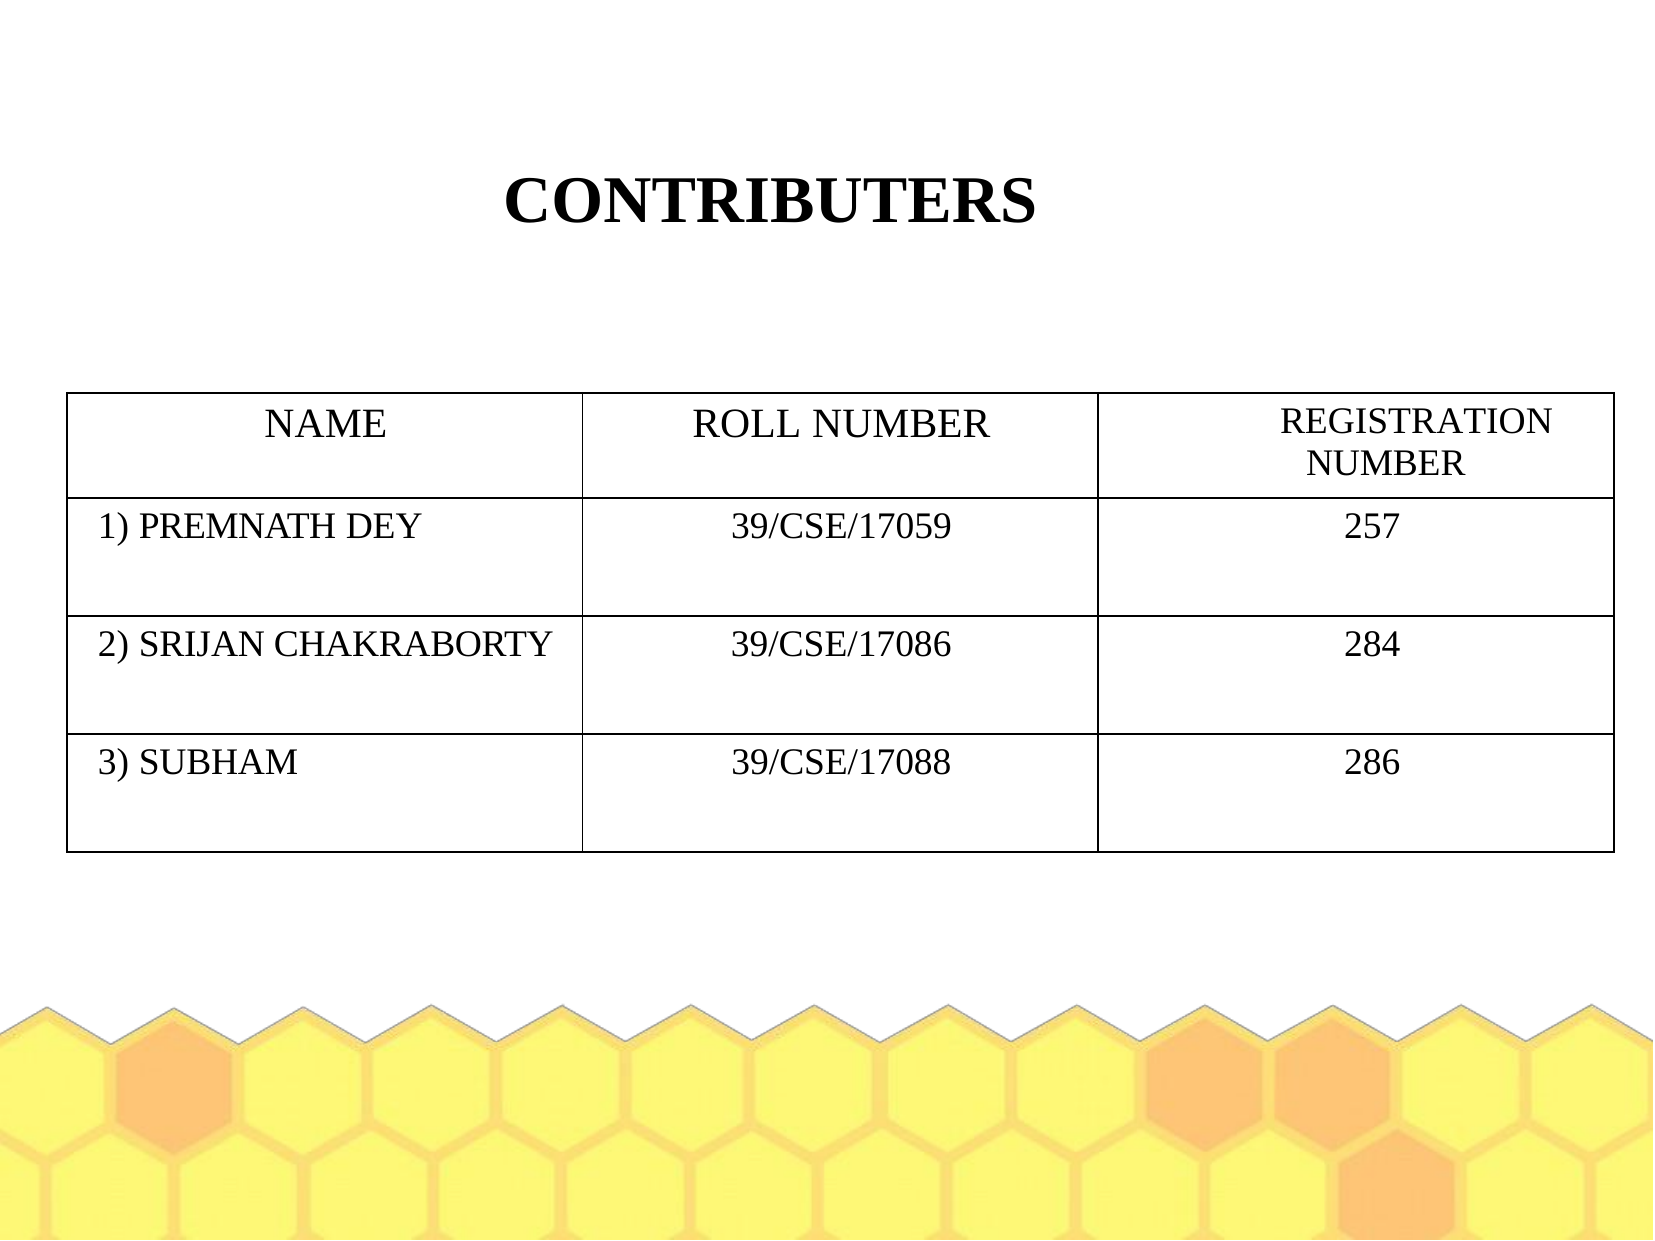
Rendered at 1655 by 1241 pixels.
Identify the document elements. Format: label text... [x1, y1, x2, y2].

table_header ROLL NUMBER [583, 394, 1097, 497]
table_cell 39/CSE/17086 [583, 617, 1097, 733]
table_cell 284 [1099, 617, 1613, 733]
table_cell 286 [1099, 735, 1613, 851]
picture [0, 1001, 1653, 1240]
table_cell 257 [1099, 499, 1613, 615]
table_cell 39/CSE/17088 [583, 735, 1097, 851]
table_header NAME [68, 394, 582, 497]
table_cell 1) PREMNATH DEY [68, 499, 582, 615]
table_cell 3) SUBHAM [68, 735, 582, 851]
table_header REGISTRATION NUMBER [1099, 394, 1613, 497]
text_box CONTRIBUTERS [500, 153, 1040, 363]
table_cell 2) SRIJAN CHAKRABORTY [68, 617, 582, 733]
table_cell 39/CSE/17059 [583, 499, 1097, 615]
